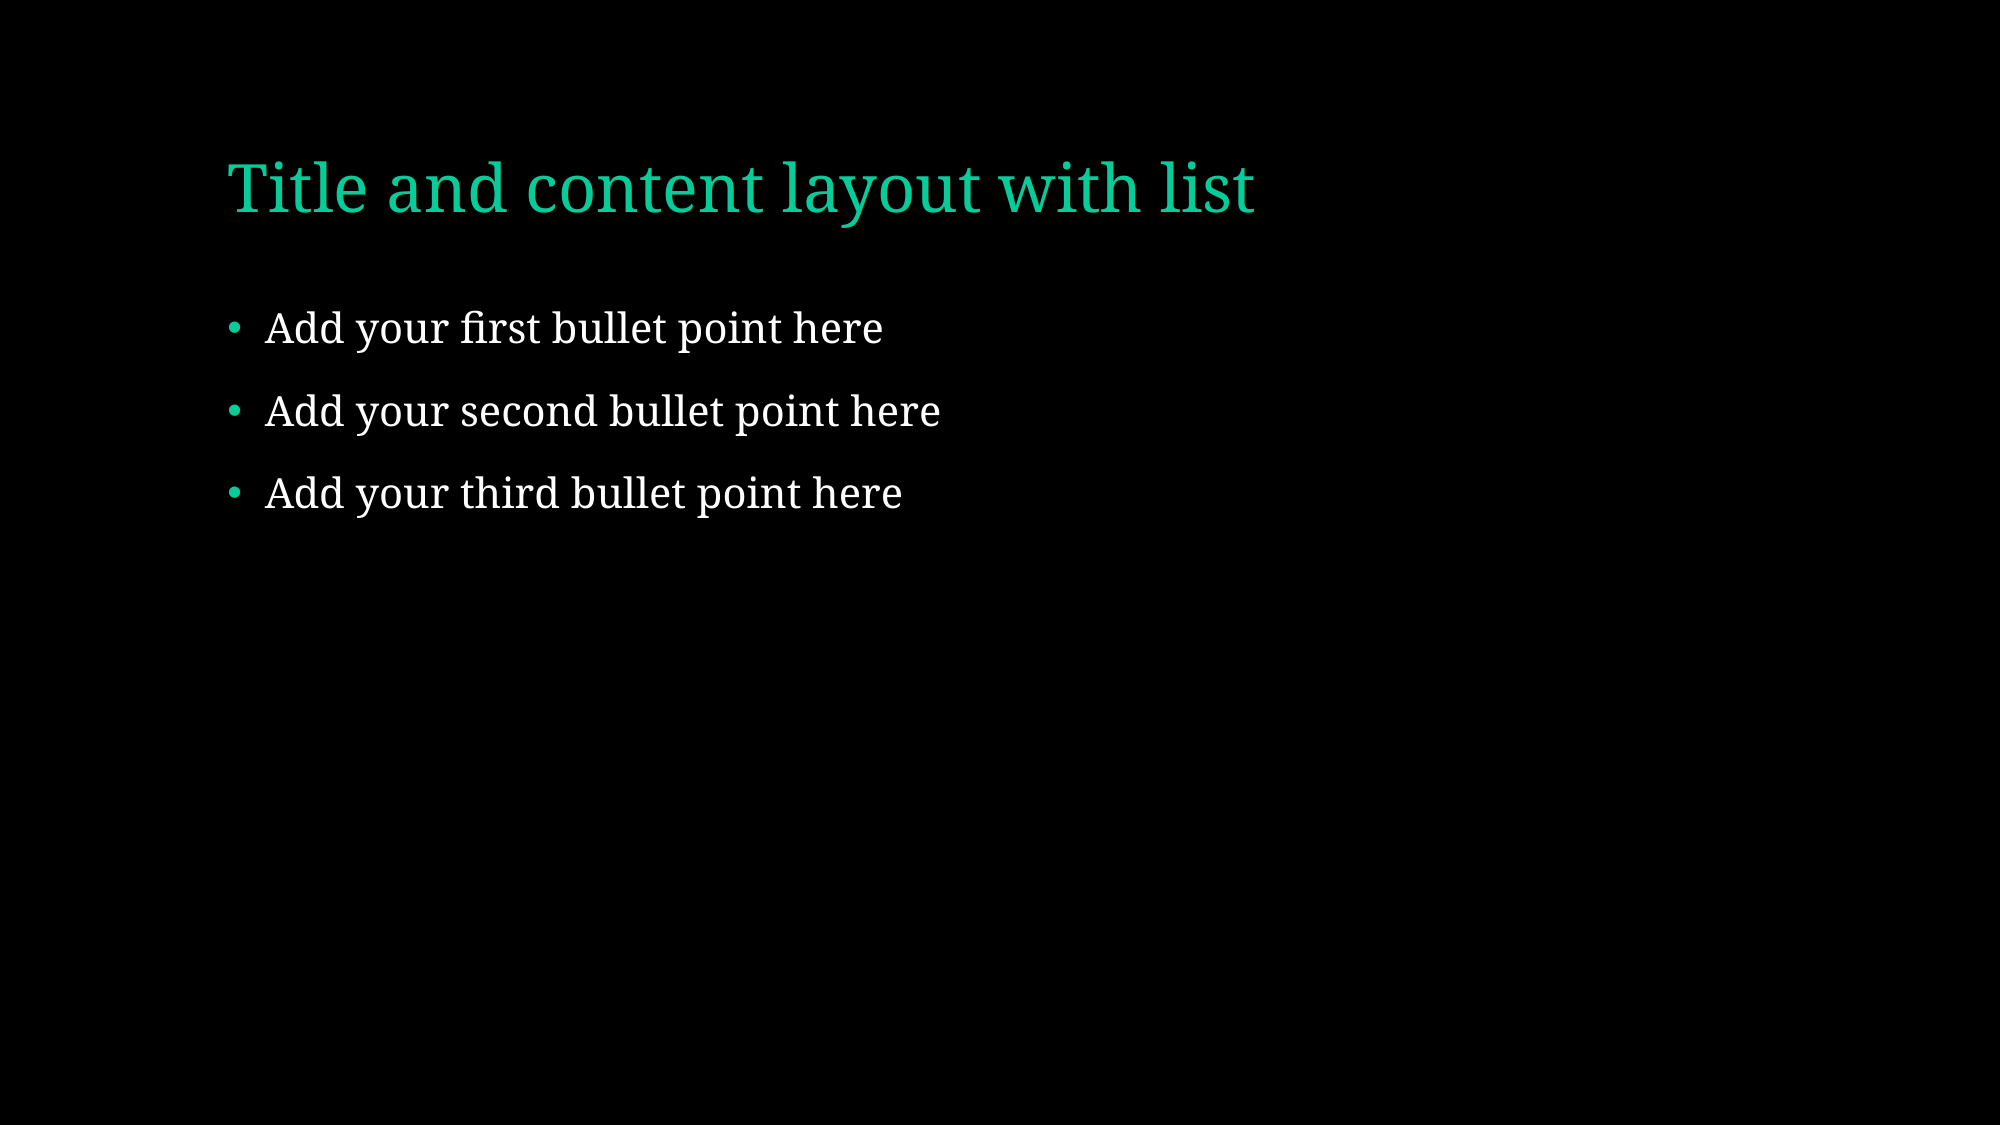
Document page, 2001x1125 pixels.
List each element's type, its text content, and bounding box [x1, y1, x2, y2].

list Add your first bullet point here Add your second bullet point here Add your third bullet point here [212, 299, 1788, 1014]
title Title and content layout with list [212, 59, 1788, 235]
